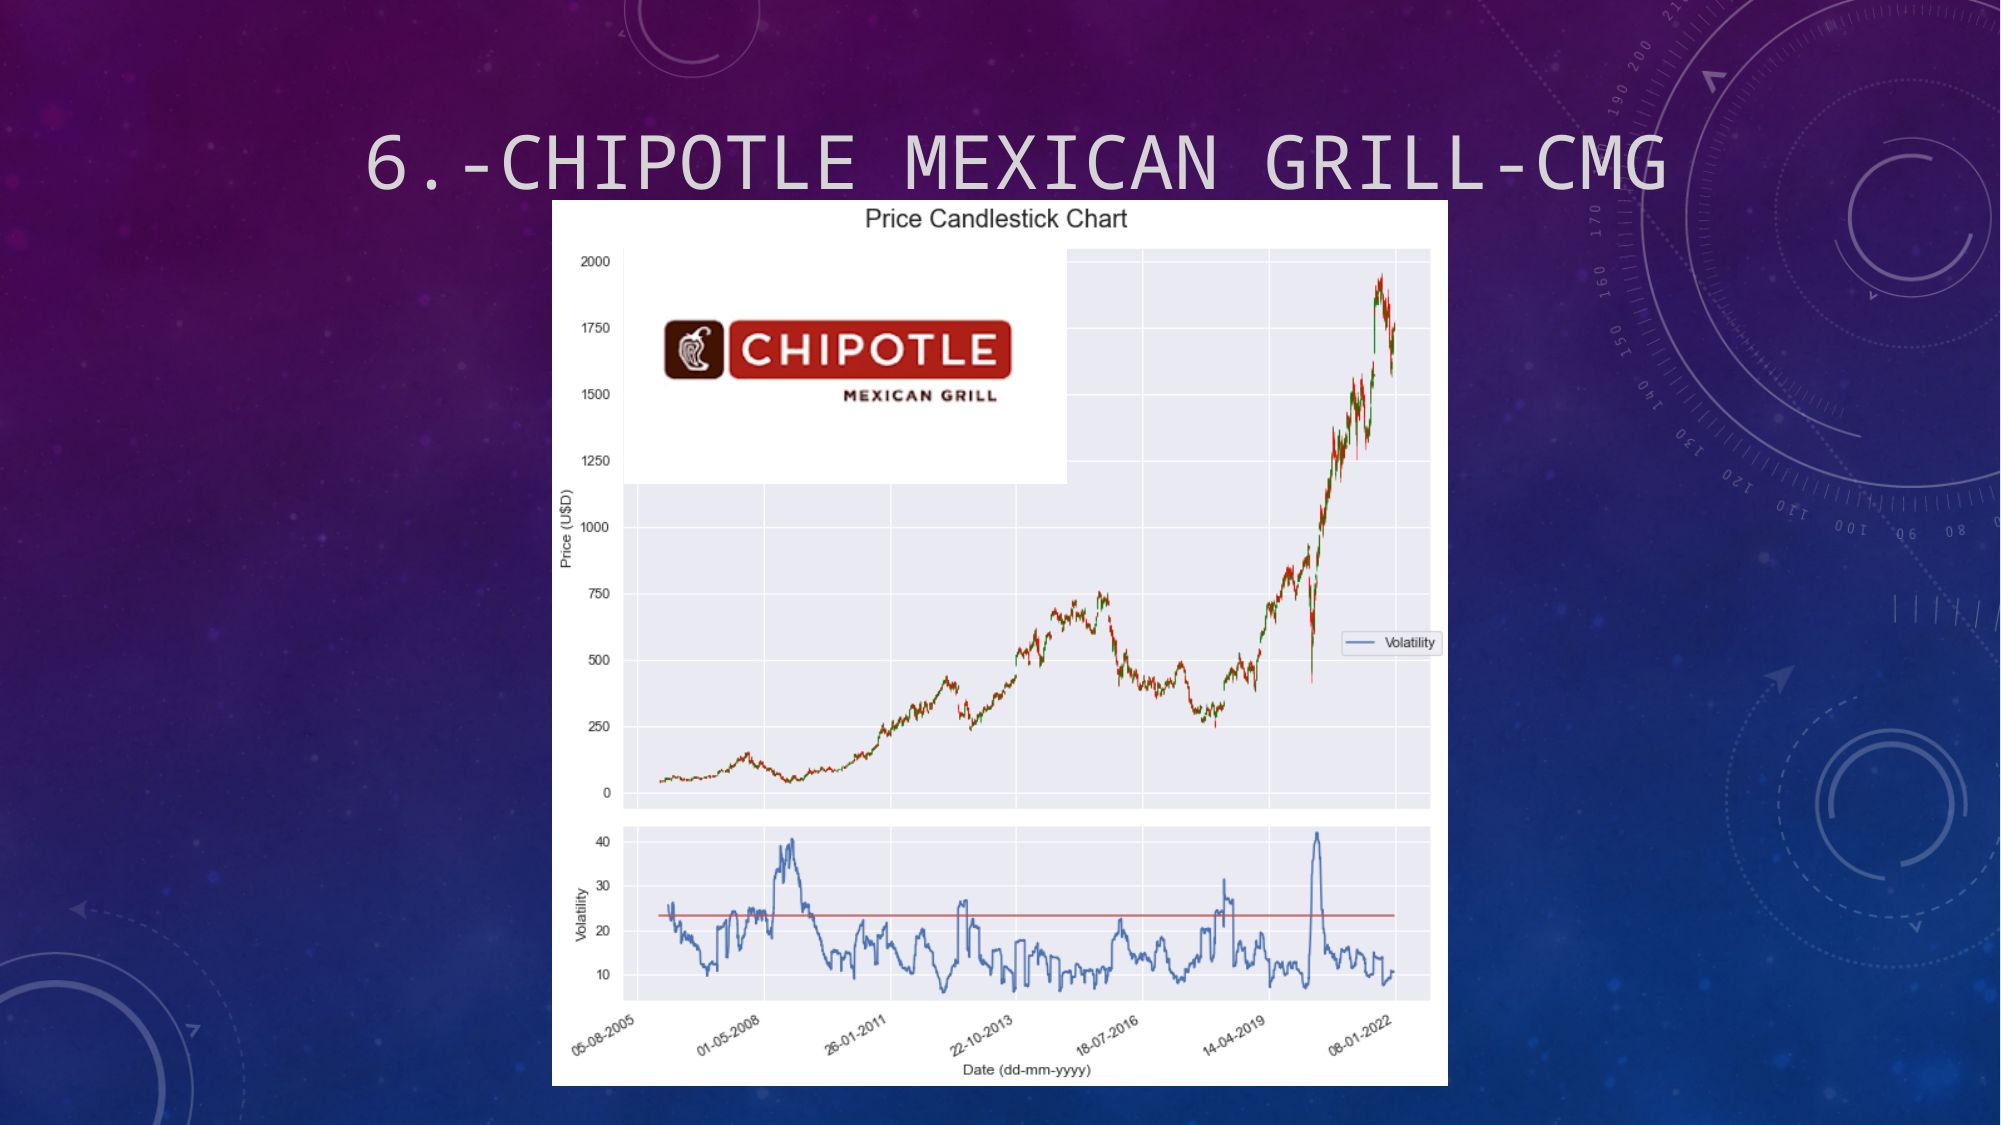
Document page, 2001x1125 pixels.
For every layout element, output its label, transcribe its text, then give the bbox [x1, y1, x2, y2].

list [552, 200, 1448, 1086]
title 6.-Chipotle Mexican Grill-CMG [108, 39, 1927, 279]
picture [0, 0, 2001, 1125]
